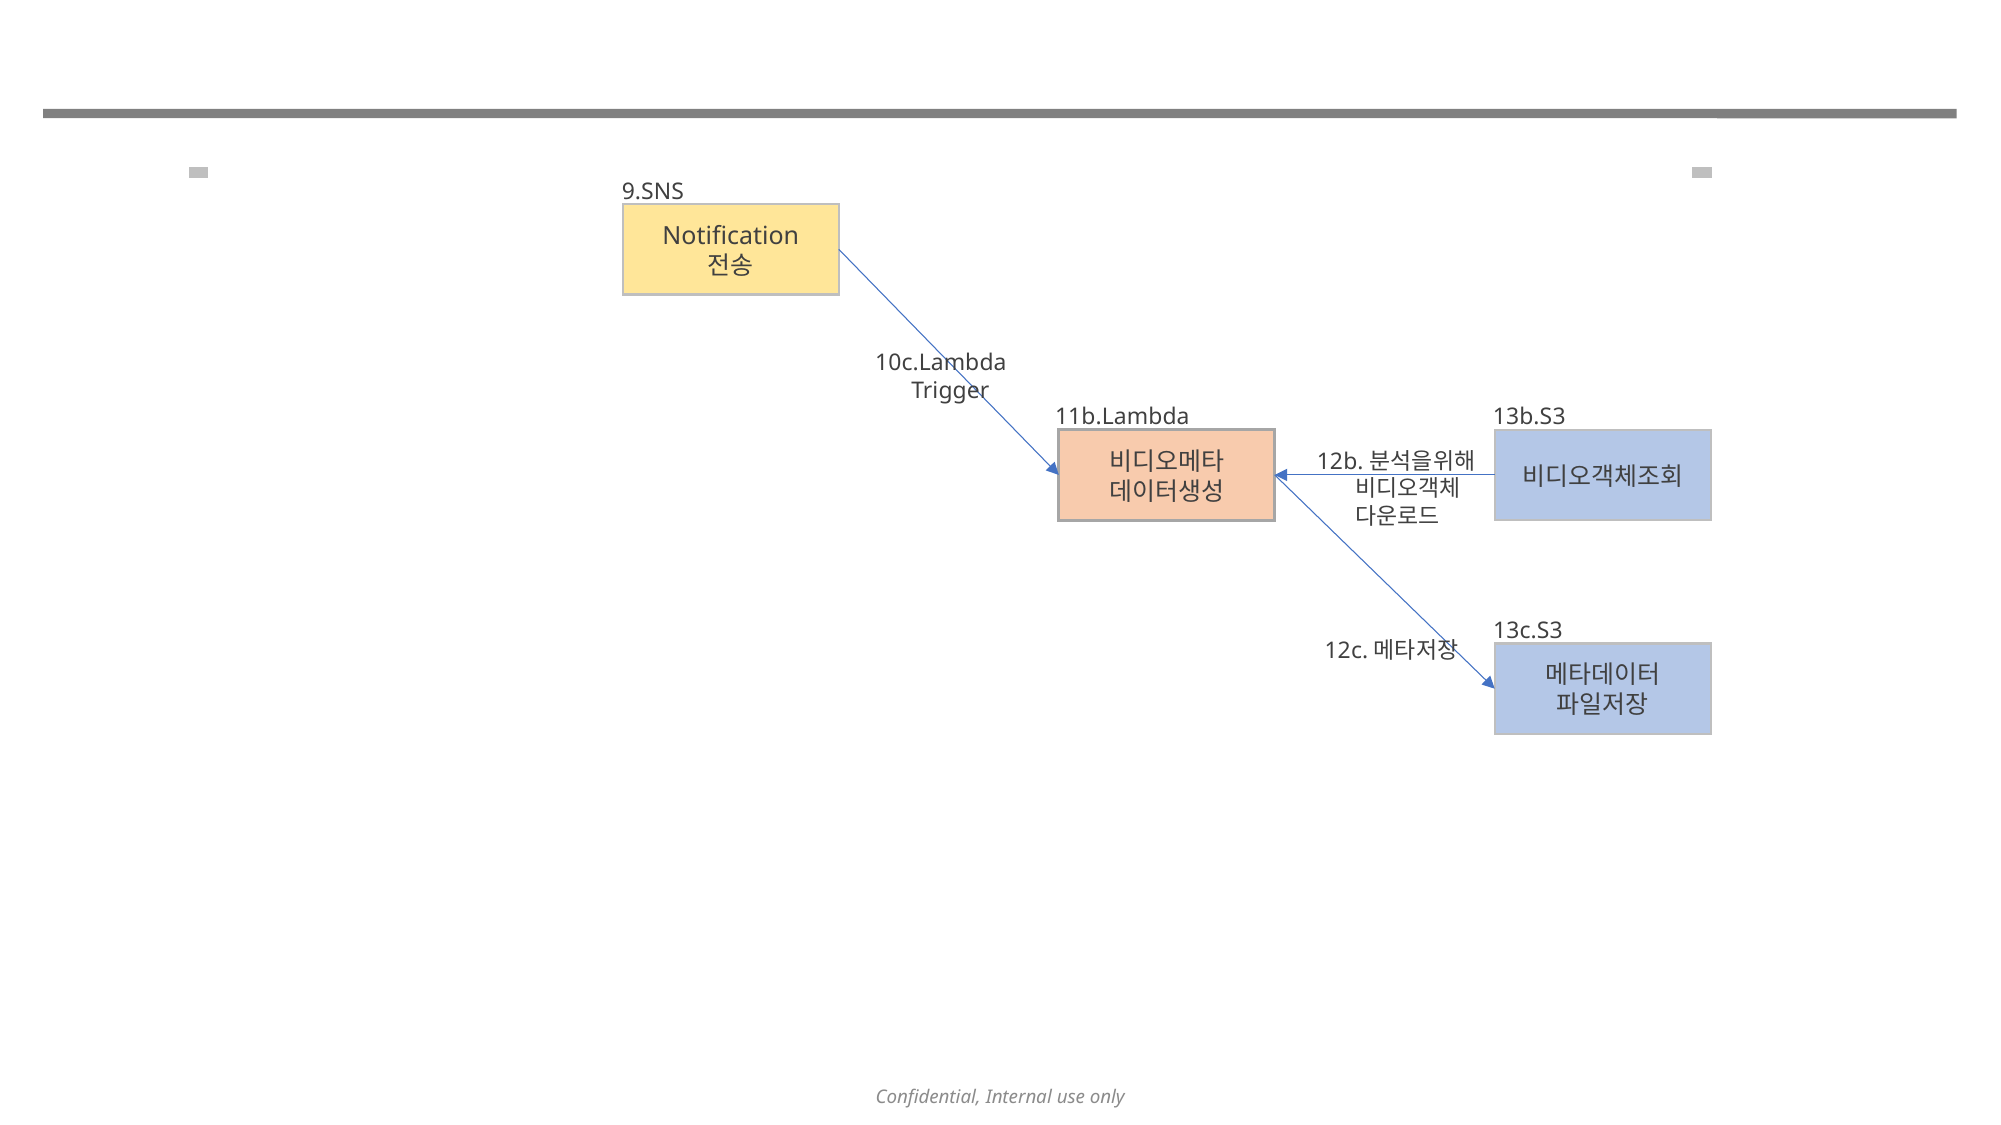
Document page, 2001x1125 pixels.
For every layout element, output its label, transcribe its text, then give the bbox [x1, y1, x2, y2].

text_box 13b.S3 [1492, 401, 1566, 430]
text_box 12b.분석을위해 비디오객체 다운로드 [1316, 446, 1476, 474]
text_box 9.SNS [621, 176, 685, 204]
text_box [1692, 167, 1712, 178]
text_box [189, 167, 208, 178]
text_box 메타데이터 파일저장 [1494, 642, 1712, 735]
text_box 비디오객체조회 [1494, 429, 1712, 521]
text_box 13c.S3 [1495, 615, 1563, 644]
footer Confidential, Internal use only [375, 1084, 1625, 1107]
text_box 11b.Lambda [1059, 401, 1190, 430]
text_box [838, 249, 1059, 475]
text_box 비디오메타 데이터생성 [1058, 429, 1276, 521]
text_box Notification 전송 [622, 203, 840, 296]
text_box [1274, 474, 1495, 689]
